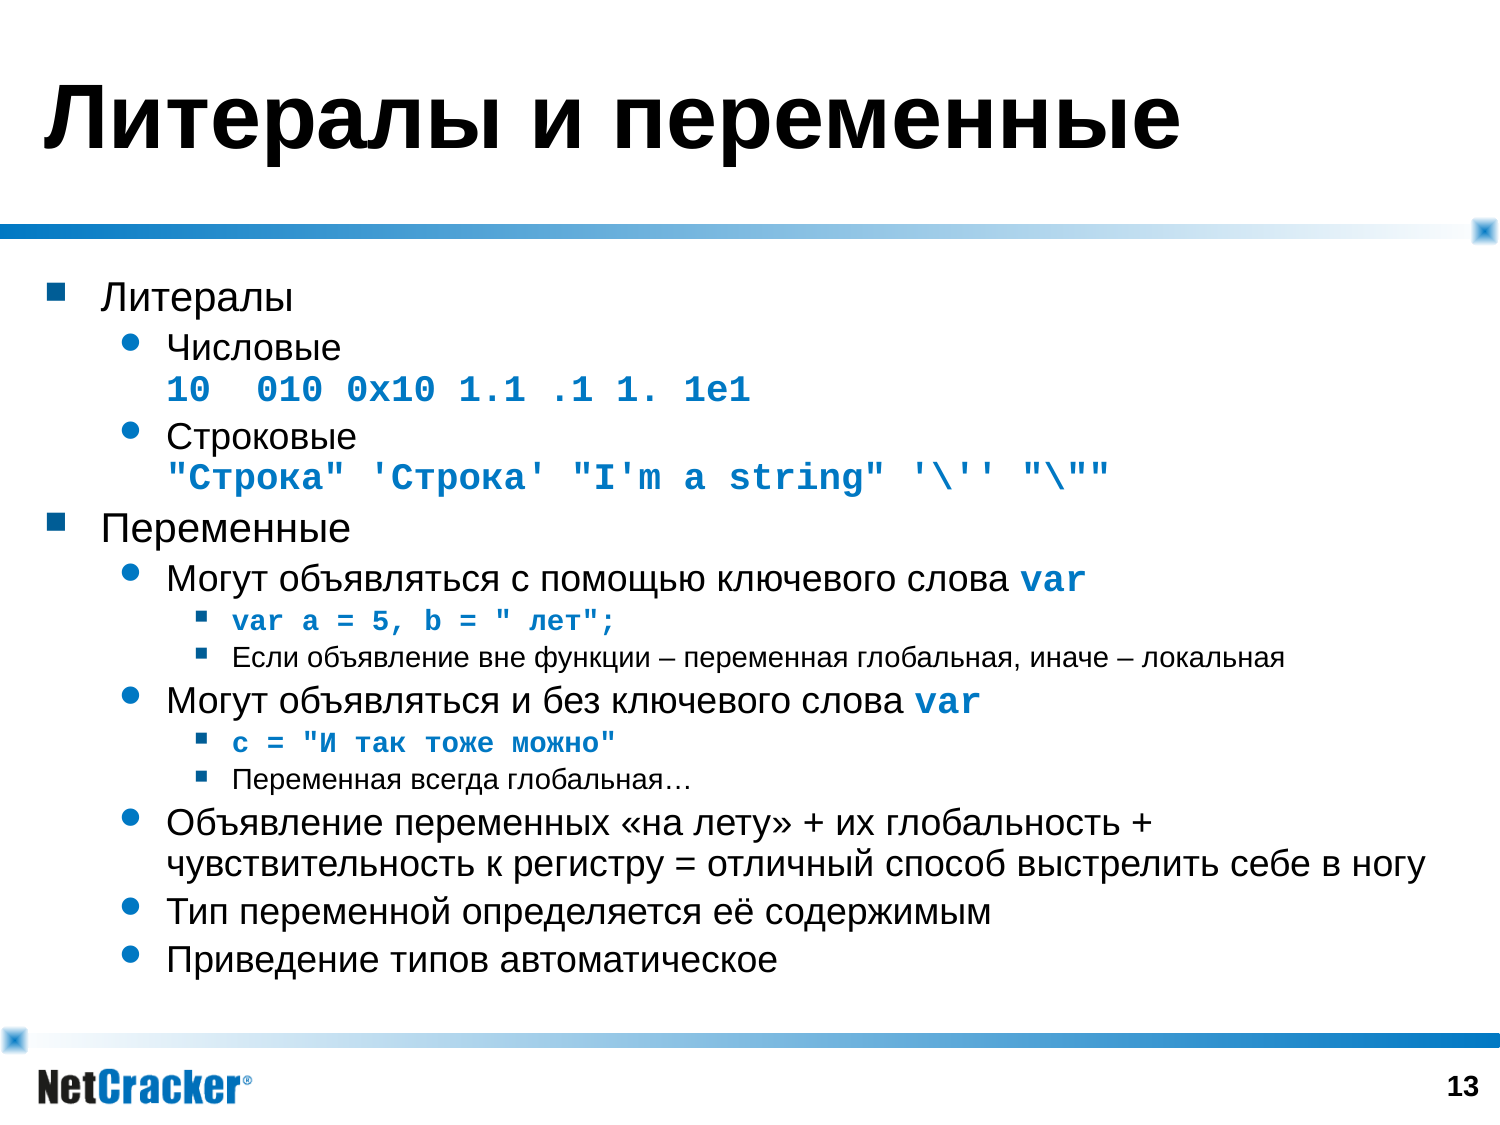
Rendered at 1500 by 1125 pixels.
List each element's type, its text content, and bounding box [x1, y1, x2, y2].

slide_number 12 [1143, 1034, 1495, 1111]
list Литералы Числовые 10 010 0x10 1.1 .1 1. 1e1 Строковые "Строка" 'Строка' "I'm a string" '\'' "\"" Переменные Могут объявляться с помощью ключевого слова var var a = 5, b = " лет"; Если объявление вне функции – переменная глобальная, иначе – локальная Могут объявляться и без ключевого слова var c = "И так тоже можно" Переменная всегда глобальная… Объявление переменных «на лету» + их глобальность + чувствительность к регистру = отличный способ выстрелить себе в ногу Тип переменной определяется её содержимым Приведение типов автоматическое [29, 268, 1470, 1004]
title Литералы и переменные [29, 0, 1470, 225]
picture [34, 1063, 256, 1118]
